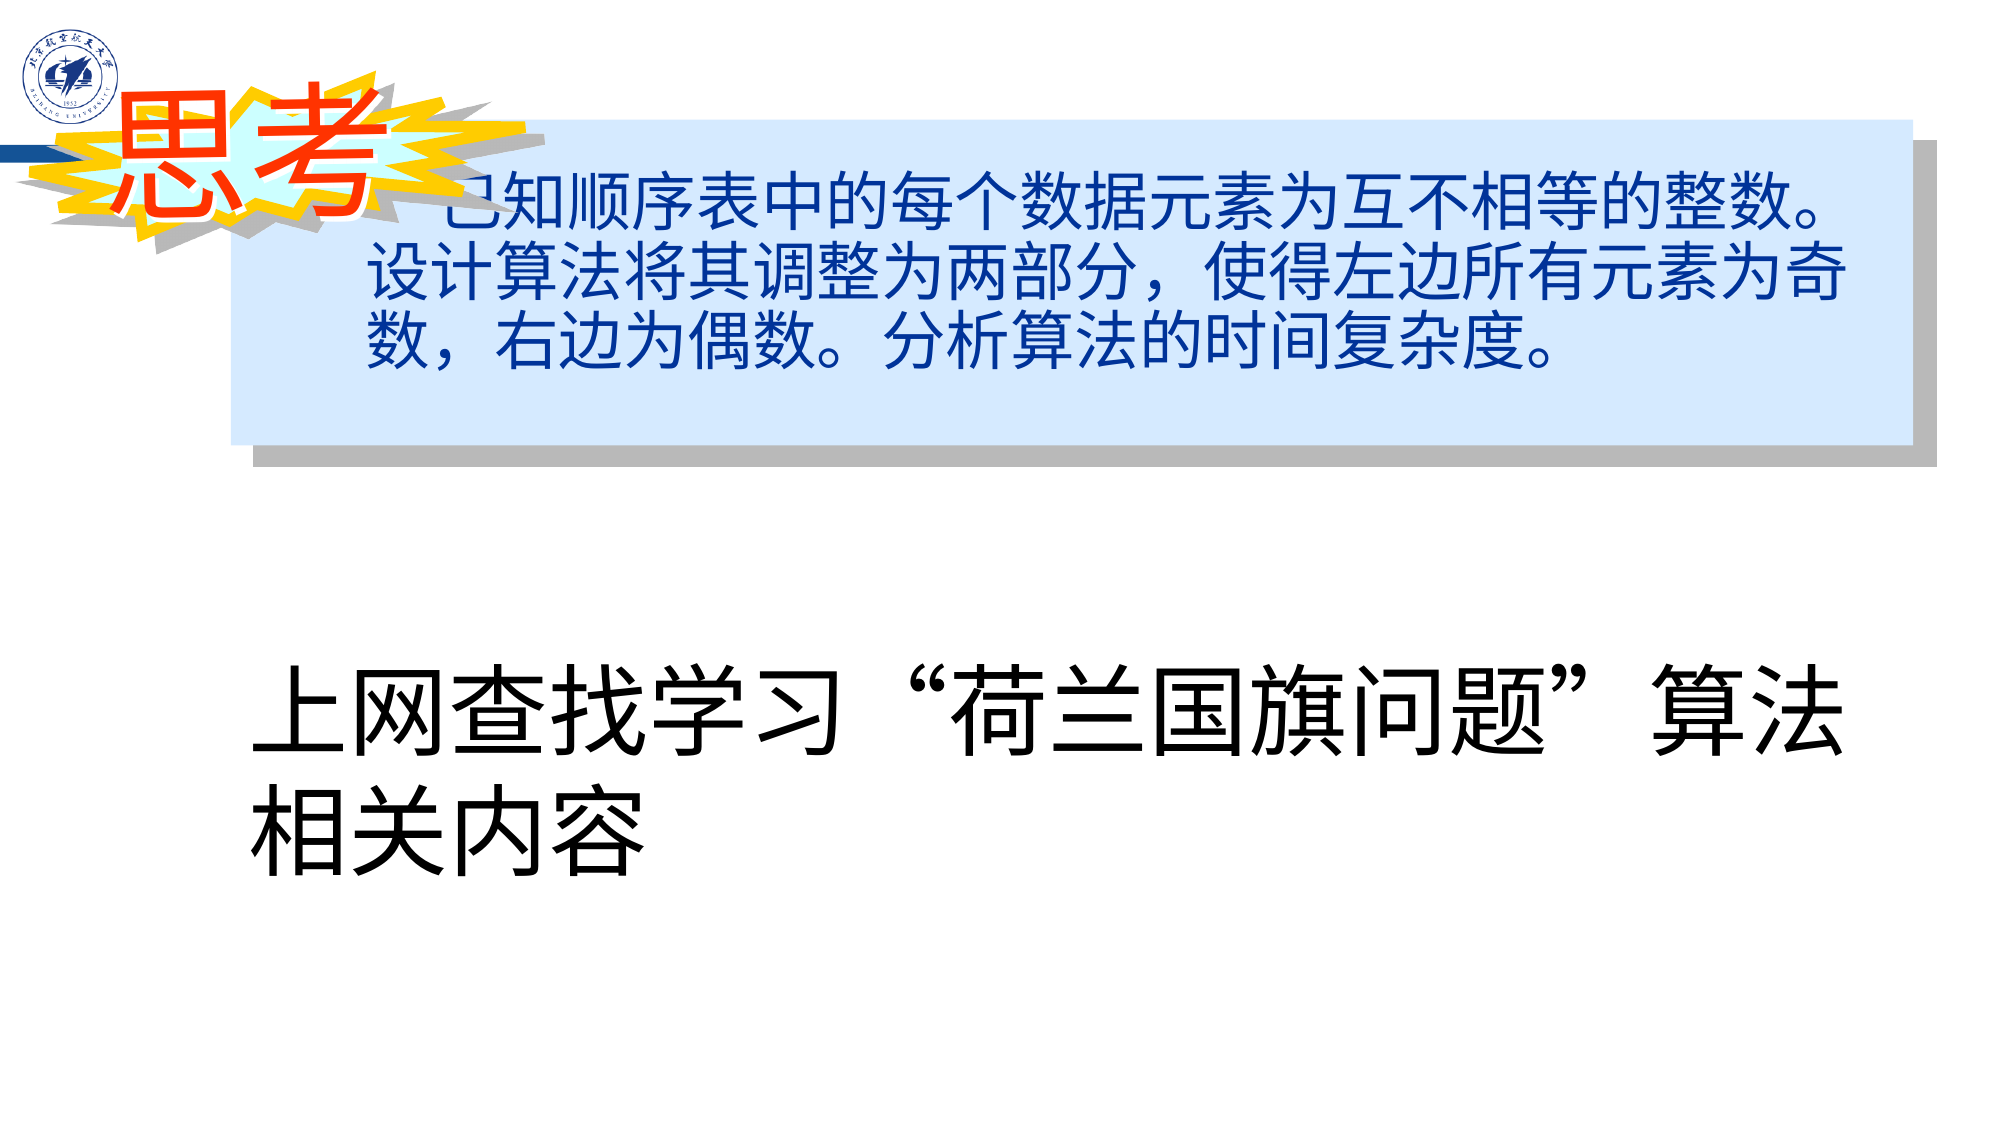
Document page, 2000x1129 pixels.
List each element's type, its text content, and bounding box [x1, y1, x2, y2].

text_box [29, 49, 654, 245]
picture [16, 23, 124, 130]
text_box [230, 119, 1914, 446]
text_box 上网查找学习“荷兰国旗问题”算法相关内容 [230, 639, 1867, 898]
